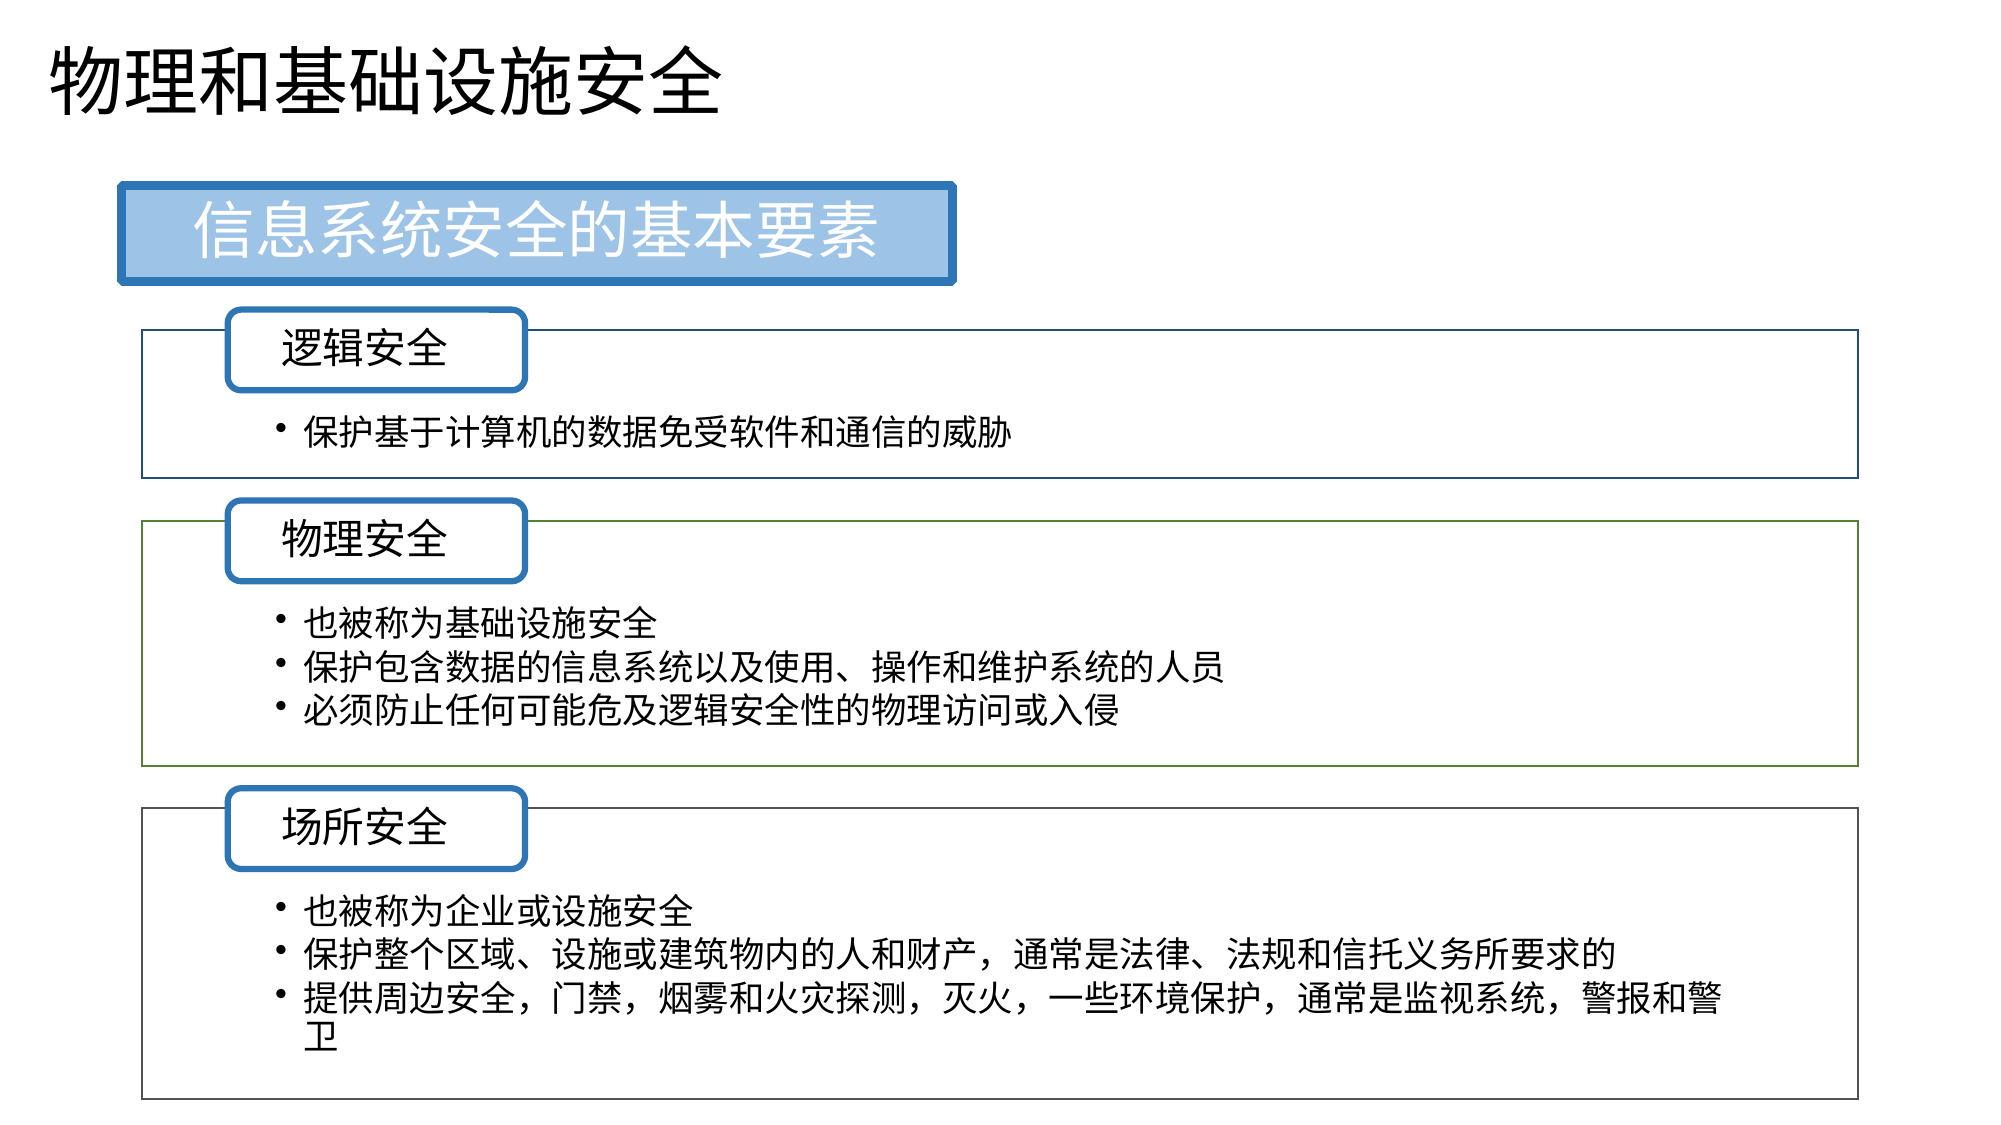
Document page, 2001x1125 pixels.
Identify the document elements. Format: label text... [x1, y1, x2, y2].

text_box 物理和基础设施安全 [31, 0, 919, 160]
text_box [141, 307, 1859, 1101]
text_box 信息系统安全的基本要素 [121, 185, 953, 282]
